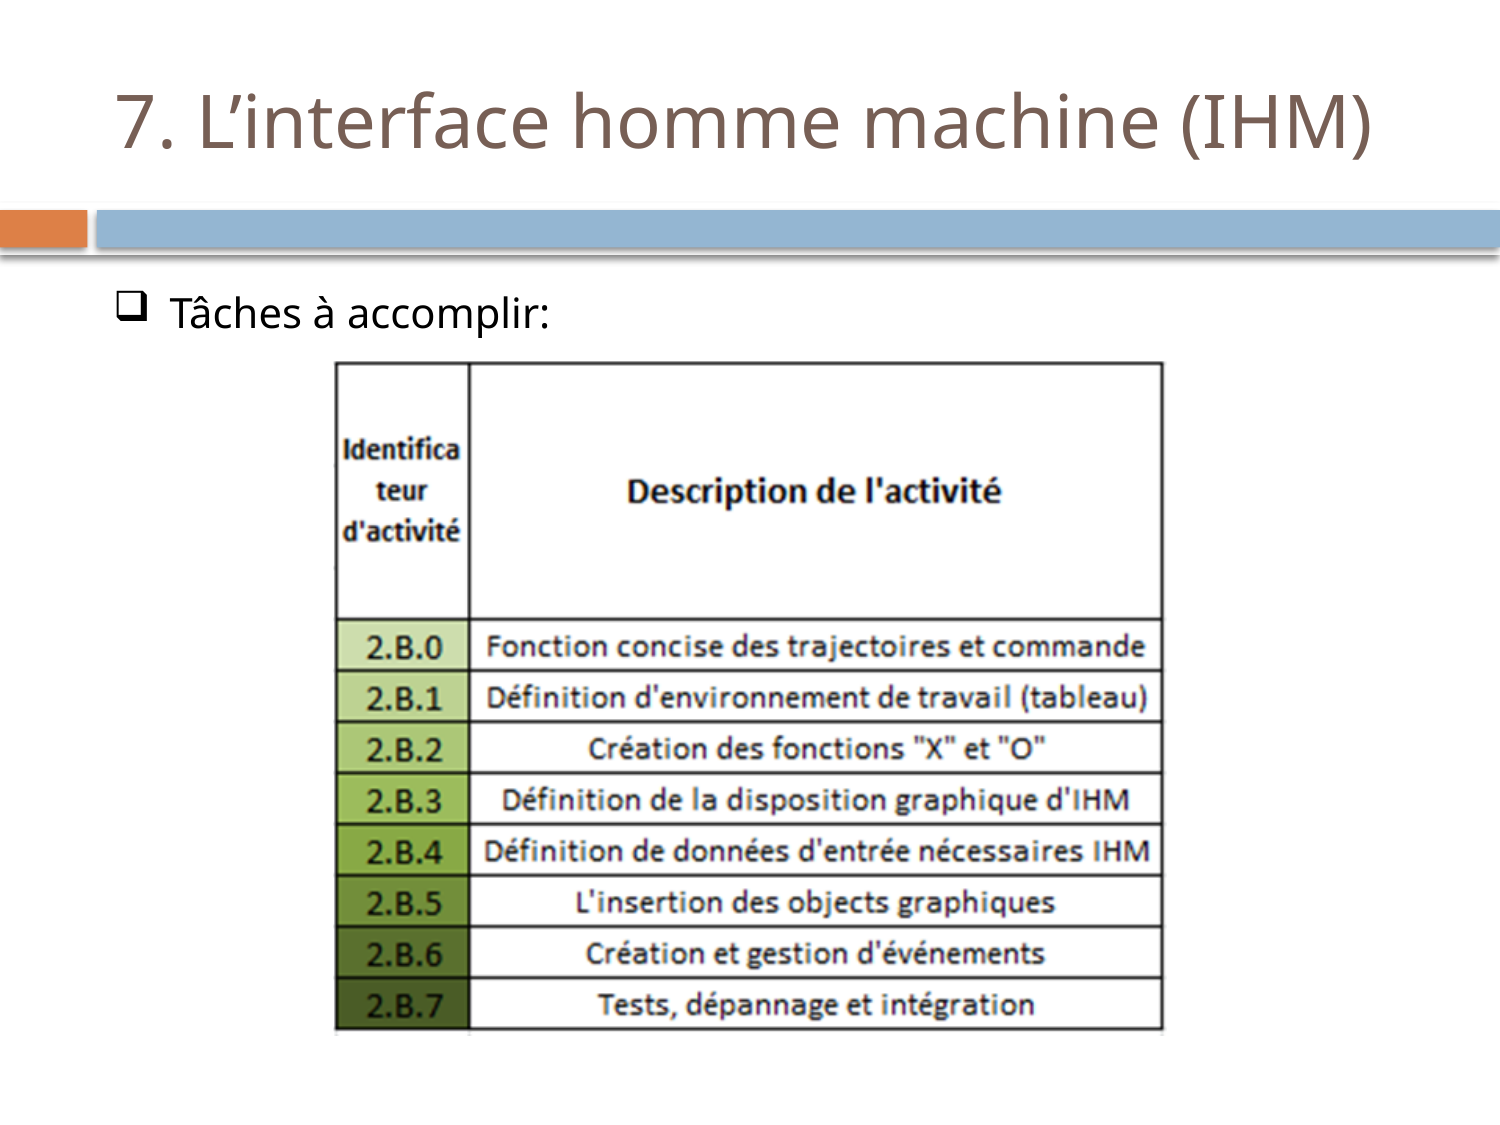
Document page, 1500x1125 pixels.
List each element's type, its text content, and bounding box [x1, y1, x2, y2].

text_box Tâches à accomplir: [98, 278, 566, 344]
title 7. L’interface homme machine (IHM) [99, 37, 1438, 200]
picture [333, 361, 1167, 1036]
